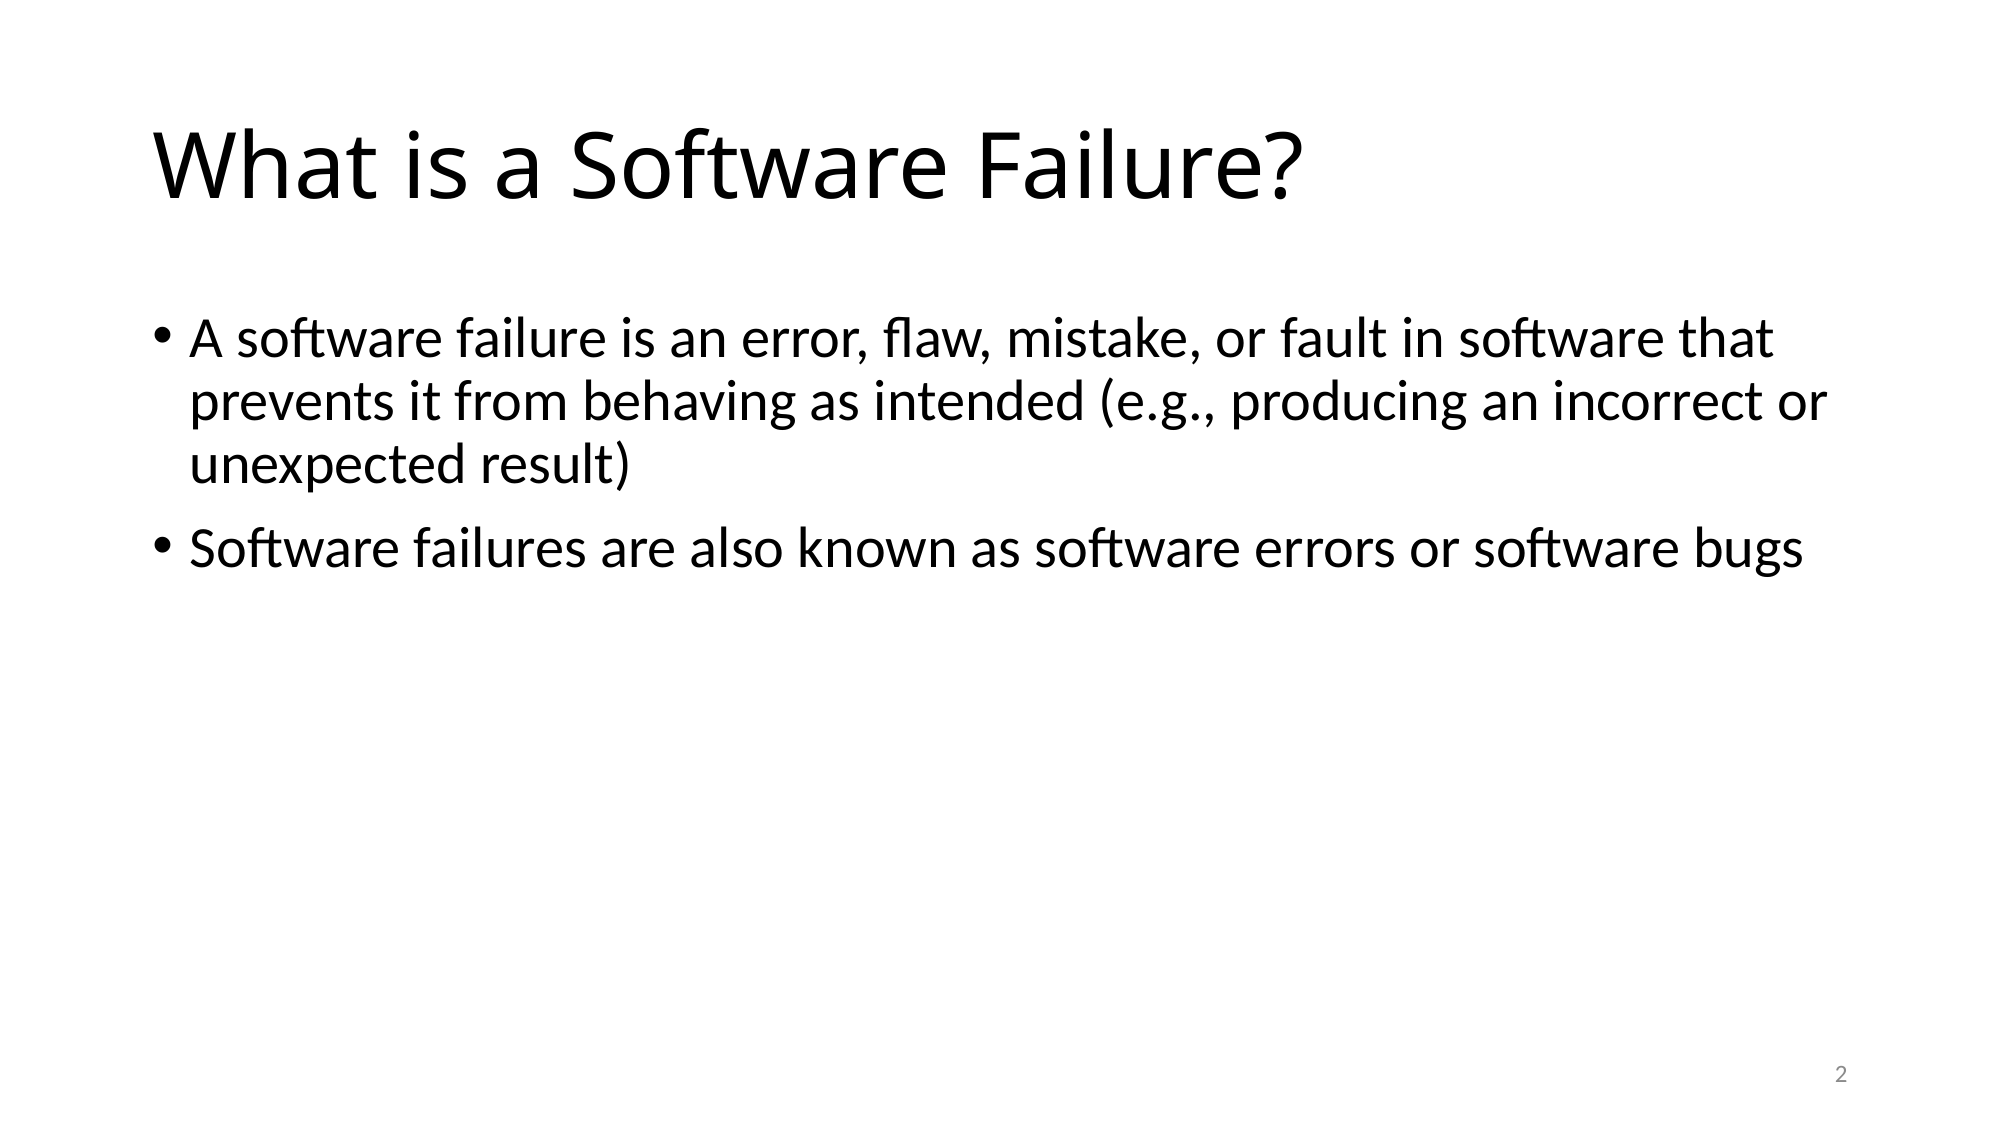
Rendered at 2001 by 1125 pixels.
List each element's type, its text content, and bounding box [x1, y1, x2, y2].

slide_number 2 [1412, 1042, 1863, 1103]
list A software failure is an error, flaw, mistake, or fault in software that prevents it from behaving as intended (e.g., producing an incorrect or unexpected result) Software failures are also known as software errors or software bugs [137, 299, 1863, 1014]
title What is a Software Failure? [137, 59, 1863, 278]
